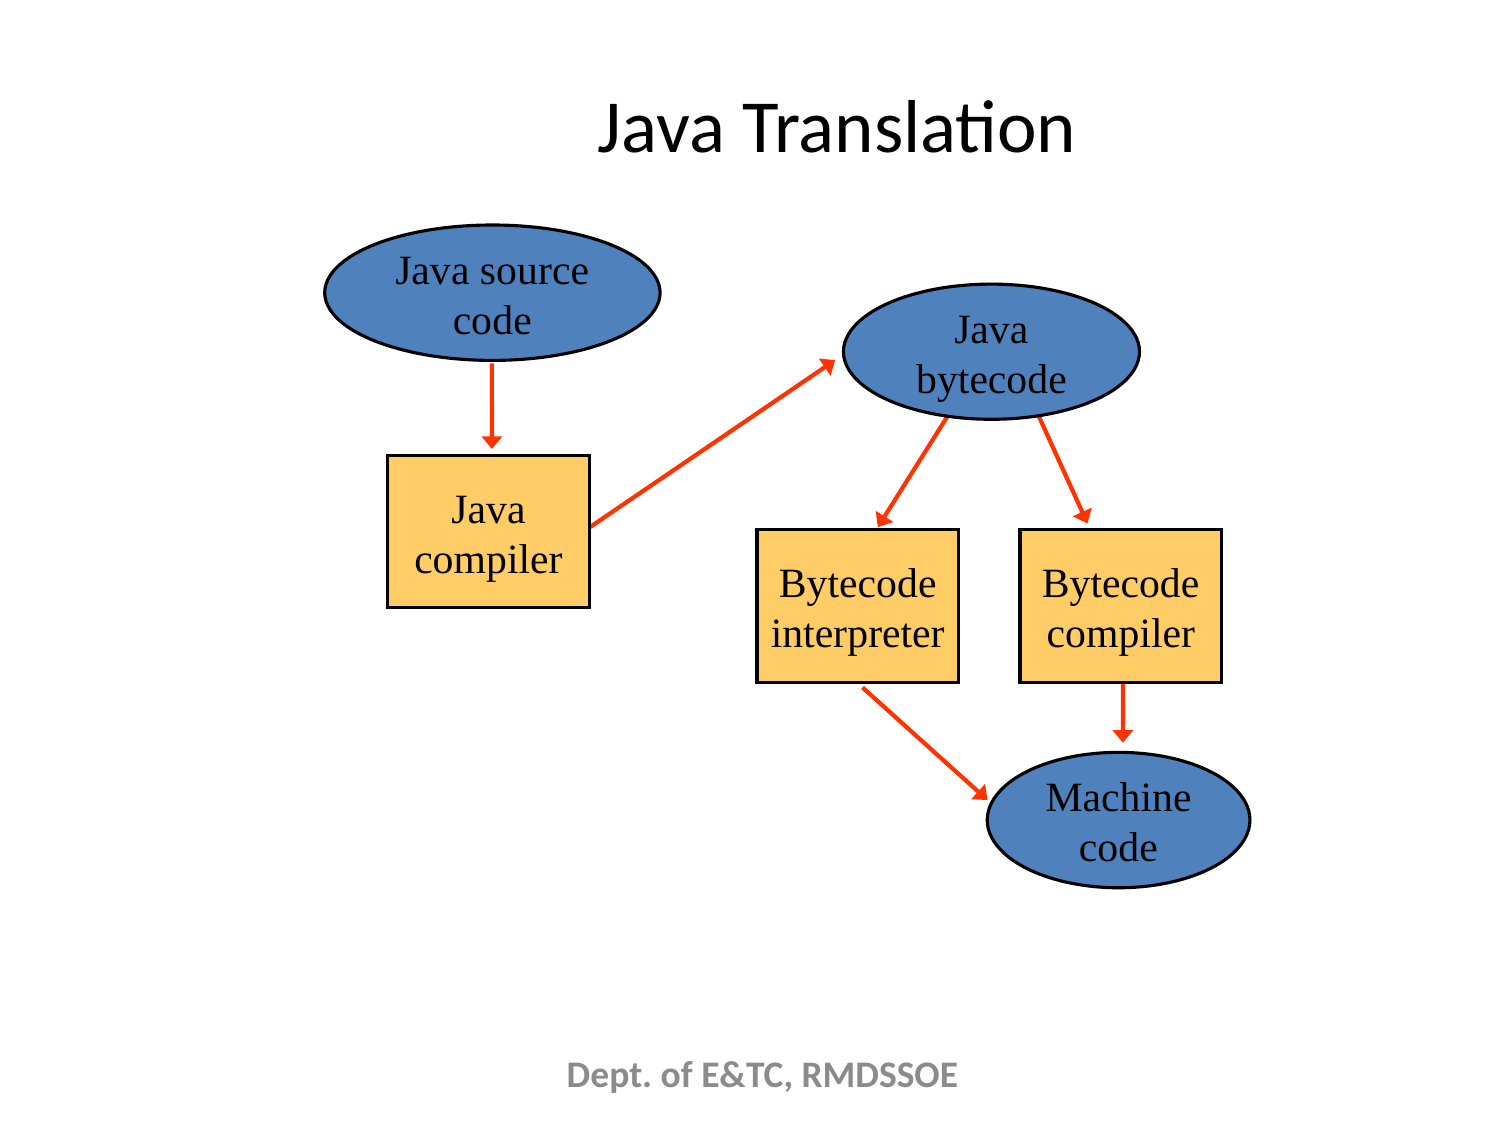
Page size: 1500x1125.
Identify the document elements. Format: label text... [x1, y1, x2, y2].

text_box Java source code [324, 224, 661, 361]
footer Dept. of E&TC, RMDSSOE [62, 1042, 1463, 1103]
text_box [481, 363, 503, 449]
text_box Bytecode interpreter [757, 529, 959, 683]
text_box [875, 417, 948, 528]
text_box [862, 687, 988, 800]
text_box Java bytecode [843, 284, 1140, 420]
text_box Java compiler [387, 455, 590, 608]
text_box [1038, 416, 1092, 524]
text_box Bytecode compiler [1020, 529, 1222, 683]
text_box [590, 358, 836, 528]
title Java Translation [387, 45, 1288, 200]
text_box Machine code [987, 752, 1250, 888]
text_box [1112, 683, 1134, 743]
